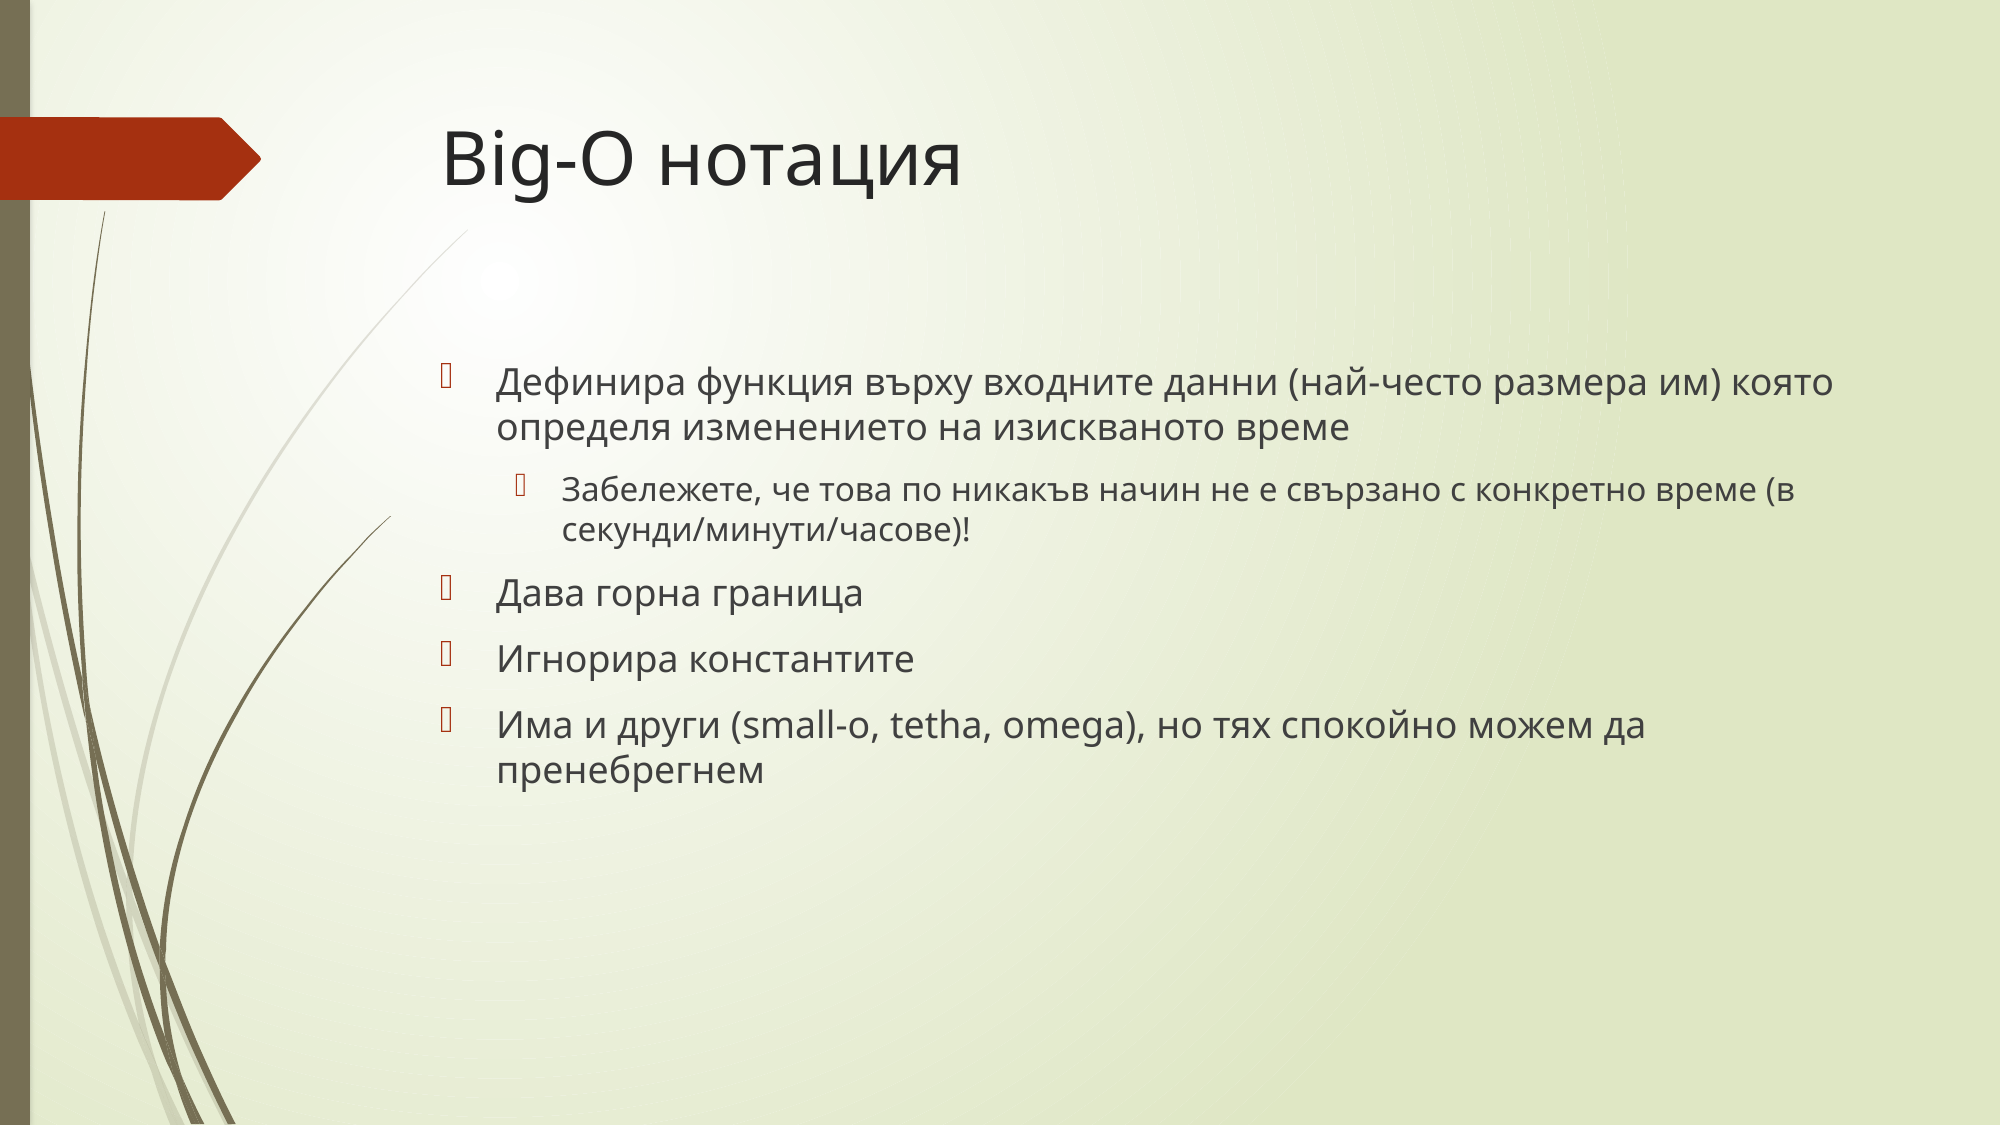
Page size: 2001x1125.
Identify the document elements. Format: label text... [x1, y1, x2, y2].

title Big-O нотация [425, 102, 1888, 313]
list Дефинира функция върху входните данни (най-често размера им) която определя изменението на изискваното време Забележете, че това по никакъв начин не е свързано с конкретно време (в секунди/минути/часове)! Дава горна граница Игнорира константите Има и други (small-o, tetha, omega), но тях спокойно можем да пренебрегнем [424, 350, 1888, 970]
